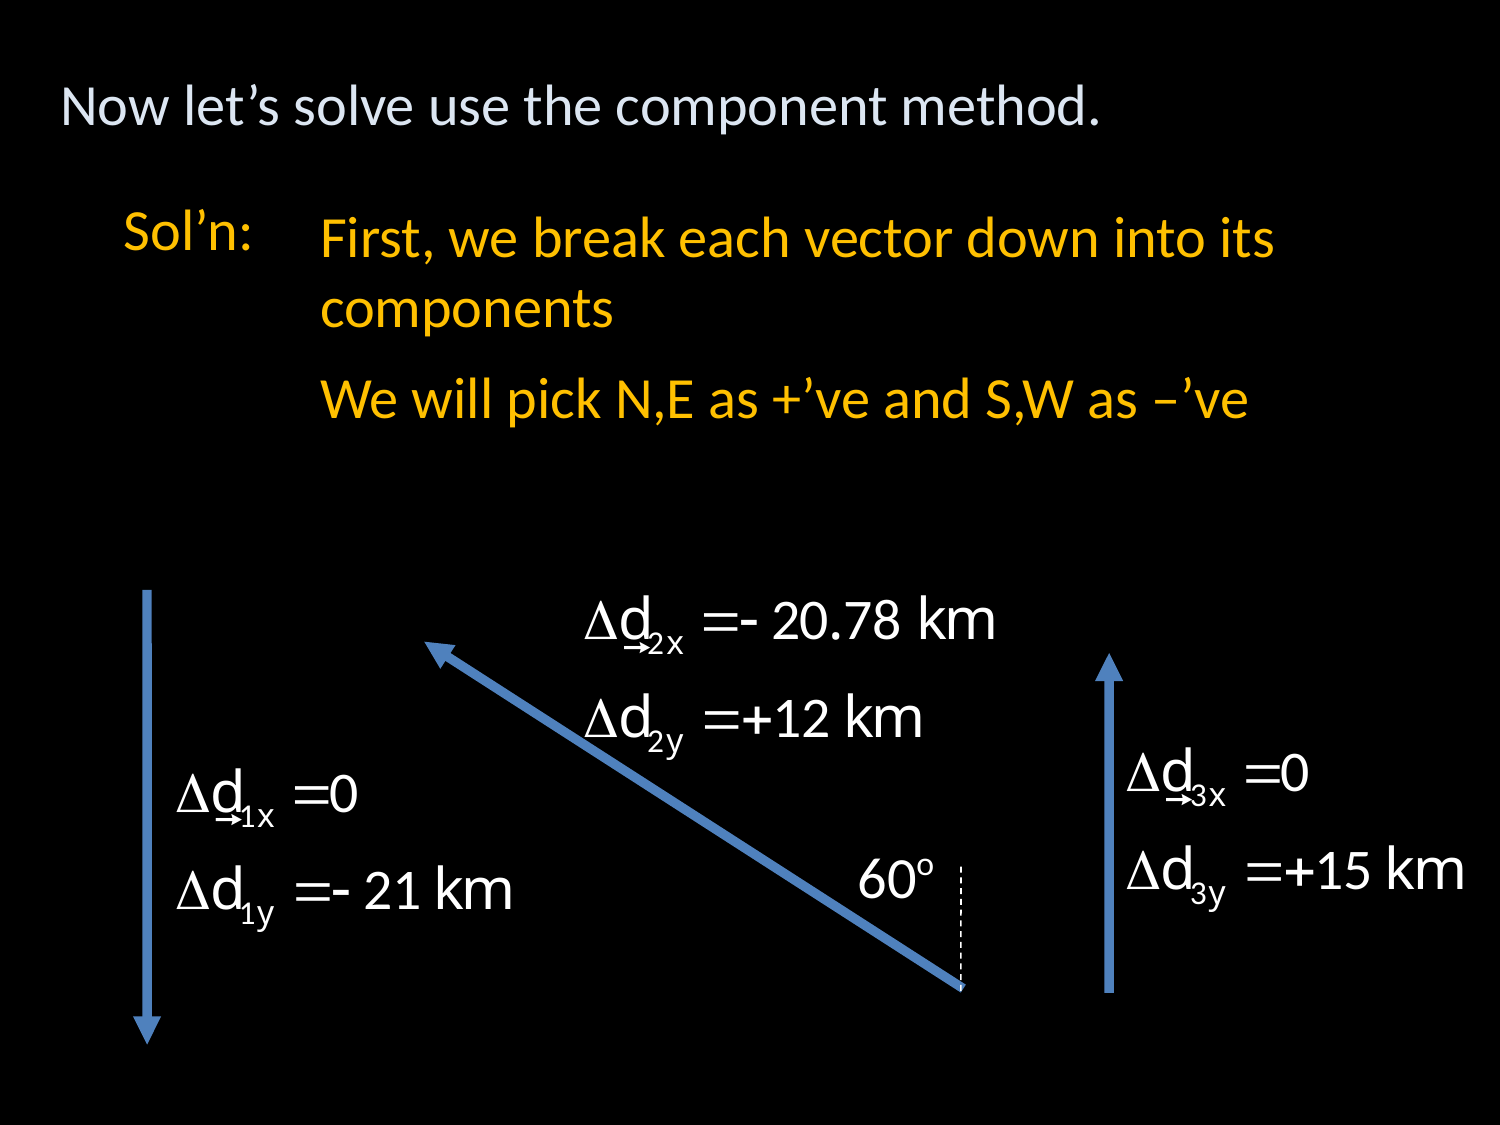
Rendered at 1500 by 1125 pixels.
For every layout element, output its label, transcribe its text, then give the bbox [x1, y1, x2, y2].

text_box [423, 641, 964, 992]
text_box [140, 589, 154, 1045]
text_box Now let’s solve use the component method. [45, 59, 1243, 145]
text_box [1102, 652, 1116, 993]
text_box First, we break each vector down into its components [305, 192, 1400, 347]
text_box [166, 743, 519, 946]
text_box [1116, 723, 1469, 926]
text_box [574, 571, 1004, 774]
text_box We will pick N,E as +’ve and S,W as –’ve [305, 352, 1400, 438]
text_box Sol’n: [108, 184, 269, 270]
